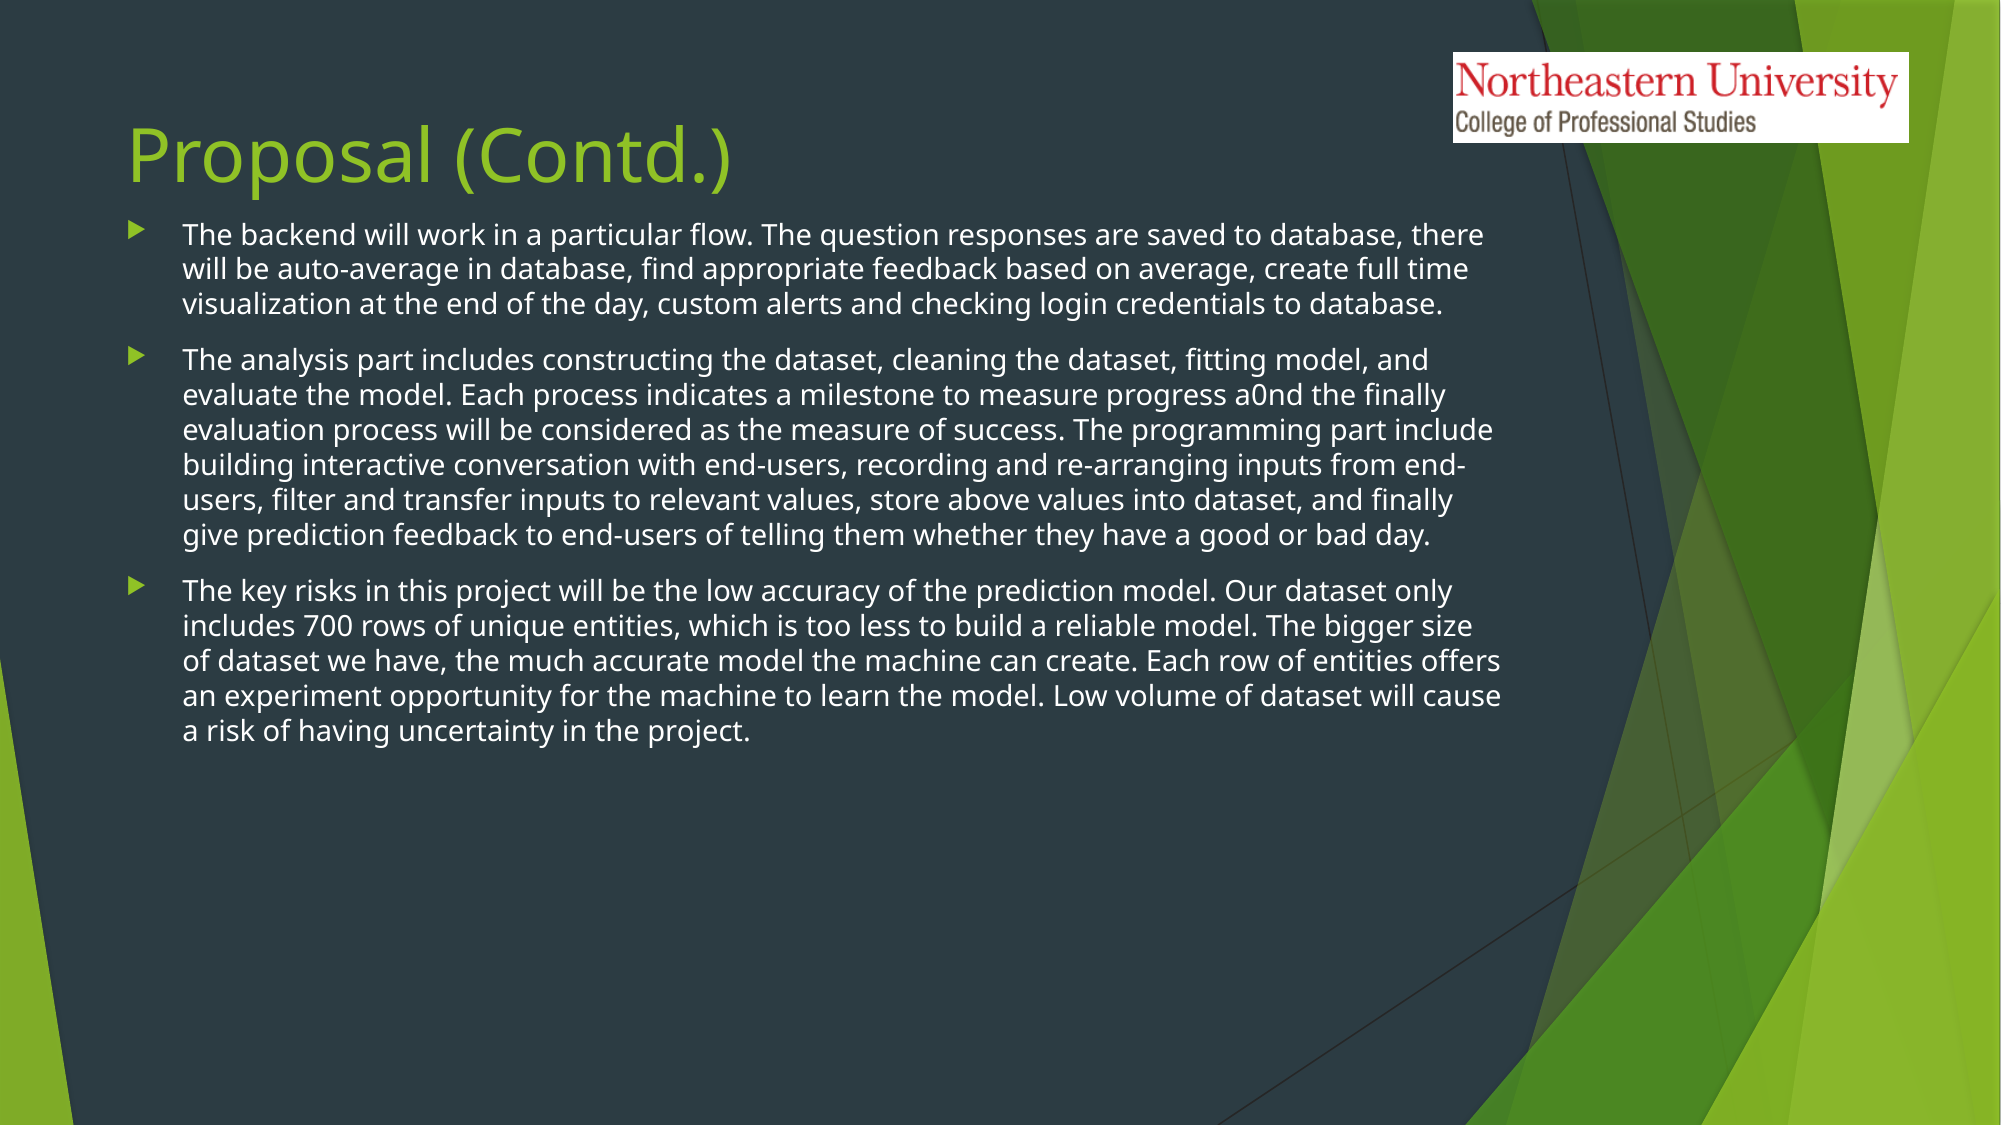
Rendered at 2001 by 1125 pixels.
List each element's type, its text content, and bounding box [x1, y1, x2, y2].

title Proposal (Contd.) [111, 99, 1522, 208]
list The backend will work in a particular flow. The question responses are saved to database, there will be auto-average in database, find appropriate feedback based on average, create full time visualization at the end of the day, custom alerts and checking login credentials to database. The analysis part includes constructing the dataset, cleaning the dataset, fitting model, and evaluate the model. Each process indicates a milestone to measure progress a0nd the finally evaluation process will be considered as the measure of success. The programming part include building interactive conversation with end-users, recording and re-arranging inputs from end-users, filter and transfer inputs to relevant values, store above values into dataset, and finally give prediction feedback to end-users of telling them whether they have a good or bad day. The key risks in this project will be the low accuracy of the prediction model. Our dataset only includes 700 rows of unique entities, which is too less to build a reliable model. The bigger size of dataset we have, the much accurate model the machine can create. Each row of entities offers an experiment opportunity for the machine to learn the model. Low volume of dataset will cause a risk of having uncertainty in the project. [111, 208, 1522, 845]
picture [1452, 51, 1910, 143]
